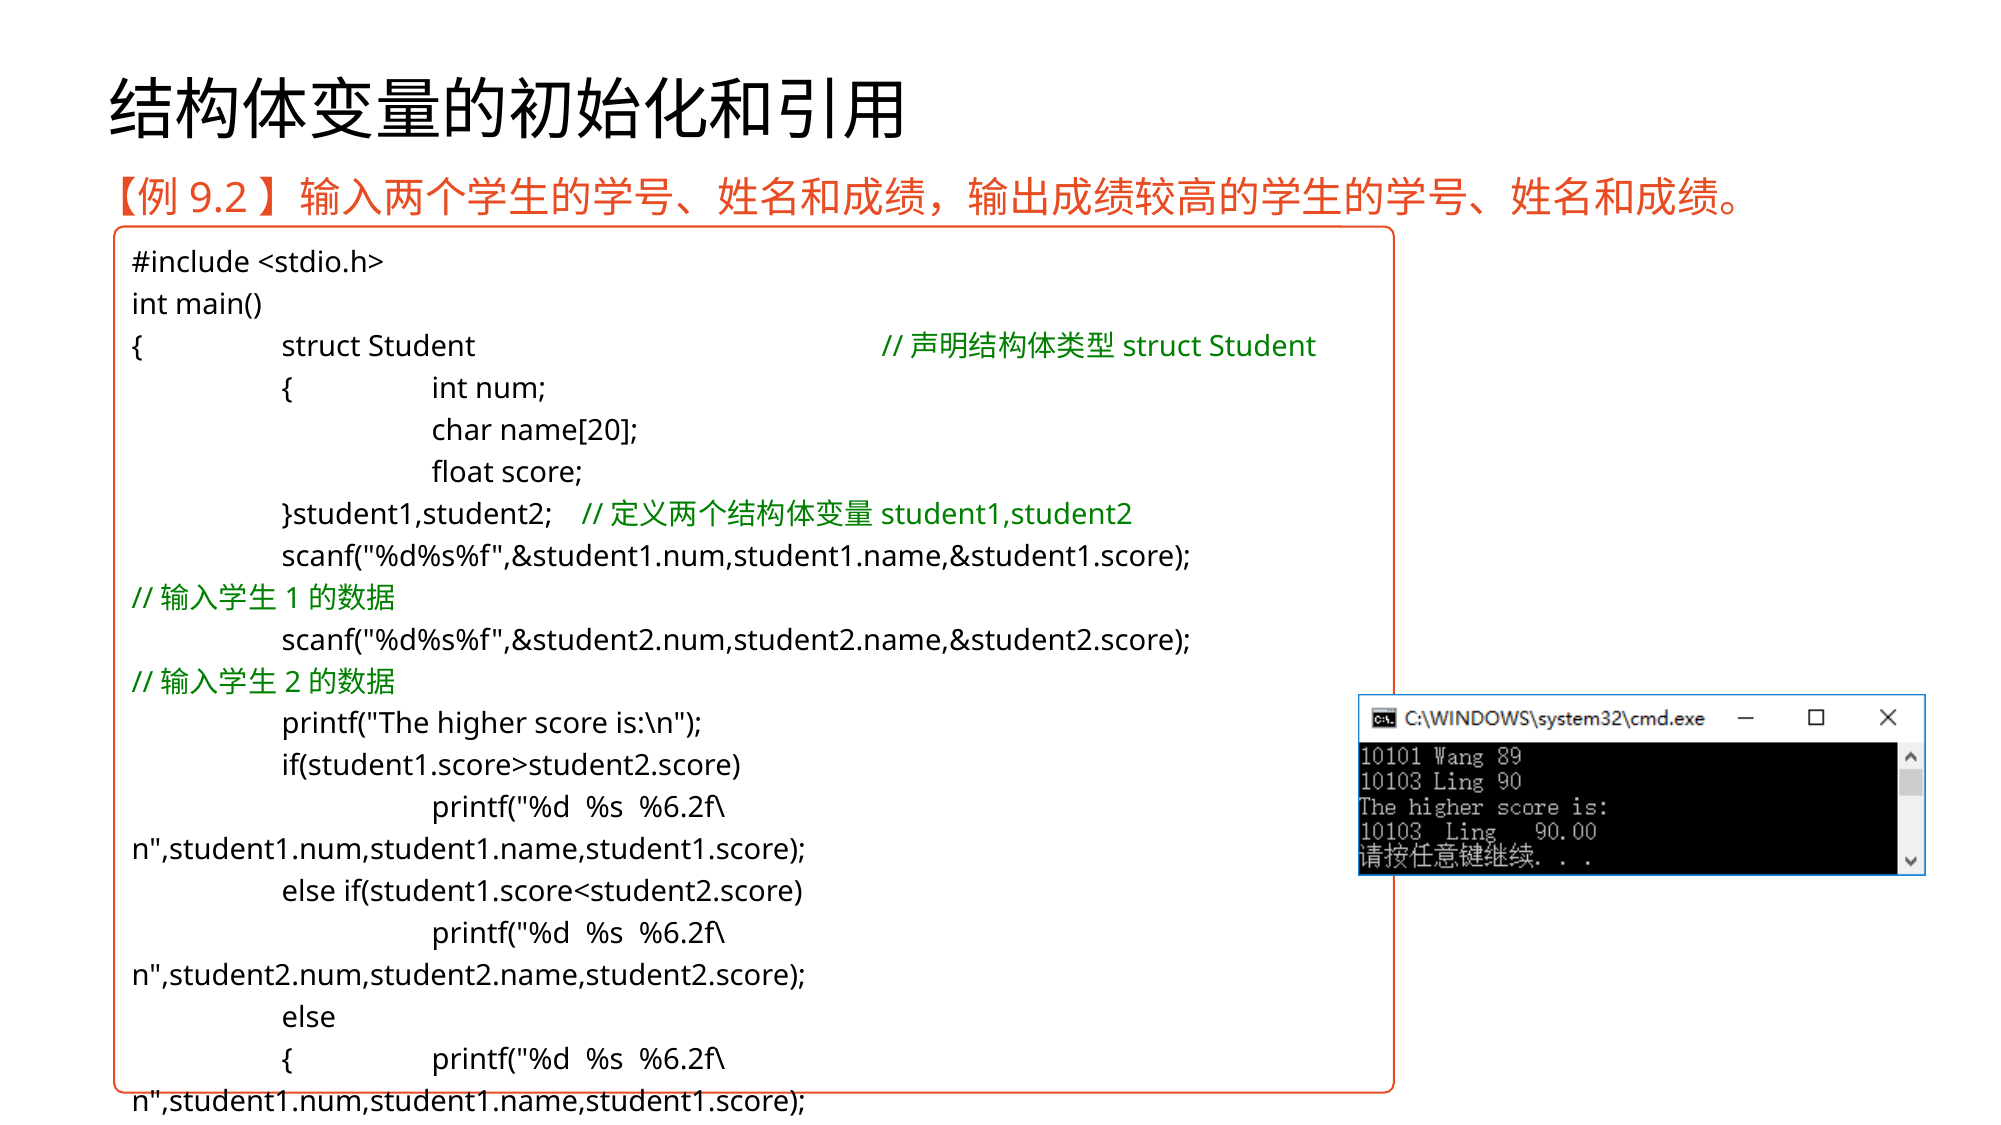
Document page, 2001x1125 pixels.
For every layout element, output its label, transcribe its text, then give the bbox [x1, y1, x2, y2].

picture [1357, 694, 1926, 877]
text_box #include <stdio.h> int main() { struct Student //声明结构体类型struct Student { int num; char name[20]; float score; }student1,student2; //定义两个结构体变量student1,student2 scanf("%d%s%f",&student1.num,student1.name,&student1.score); //输入学生1的数据 scanf("%d%s%f",&student2.num,student2.name,&student2.score); //输入学生2的数据 printf("The higher score is:\n"); if(student1.score>student2.score) printf("%d %s %6.2f\n",student1.num,student1.name,student1.score); else if(student1.score<student2.score) printf("%d %s %6.2f\n",student2.num,student2.name,student2.score); else { printf("%d %s %6.2f\n",student1.num,student1.name,student1.score); printf("%d %s %6.2f\n",student2.num,student2.name,student2.score); } return 0; } [113, 225, 1395, 1094]
title 结构体变量的初始化和引用 [93, 2, 1819, 153]
list 【例9.2】输入两个学生的学号、姓名和成绩，输出成绩较高的学生的学号、姓名和成绩。 [80, 153, 1831, 245]
